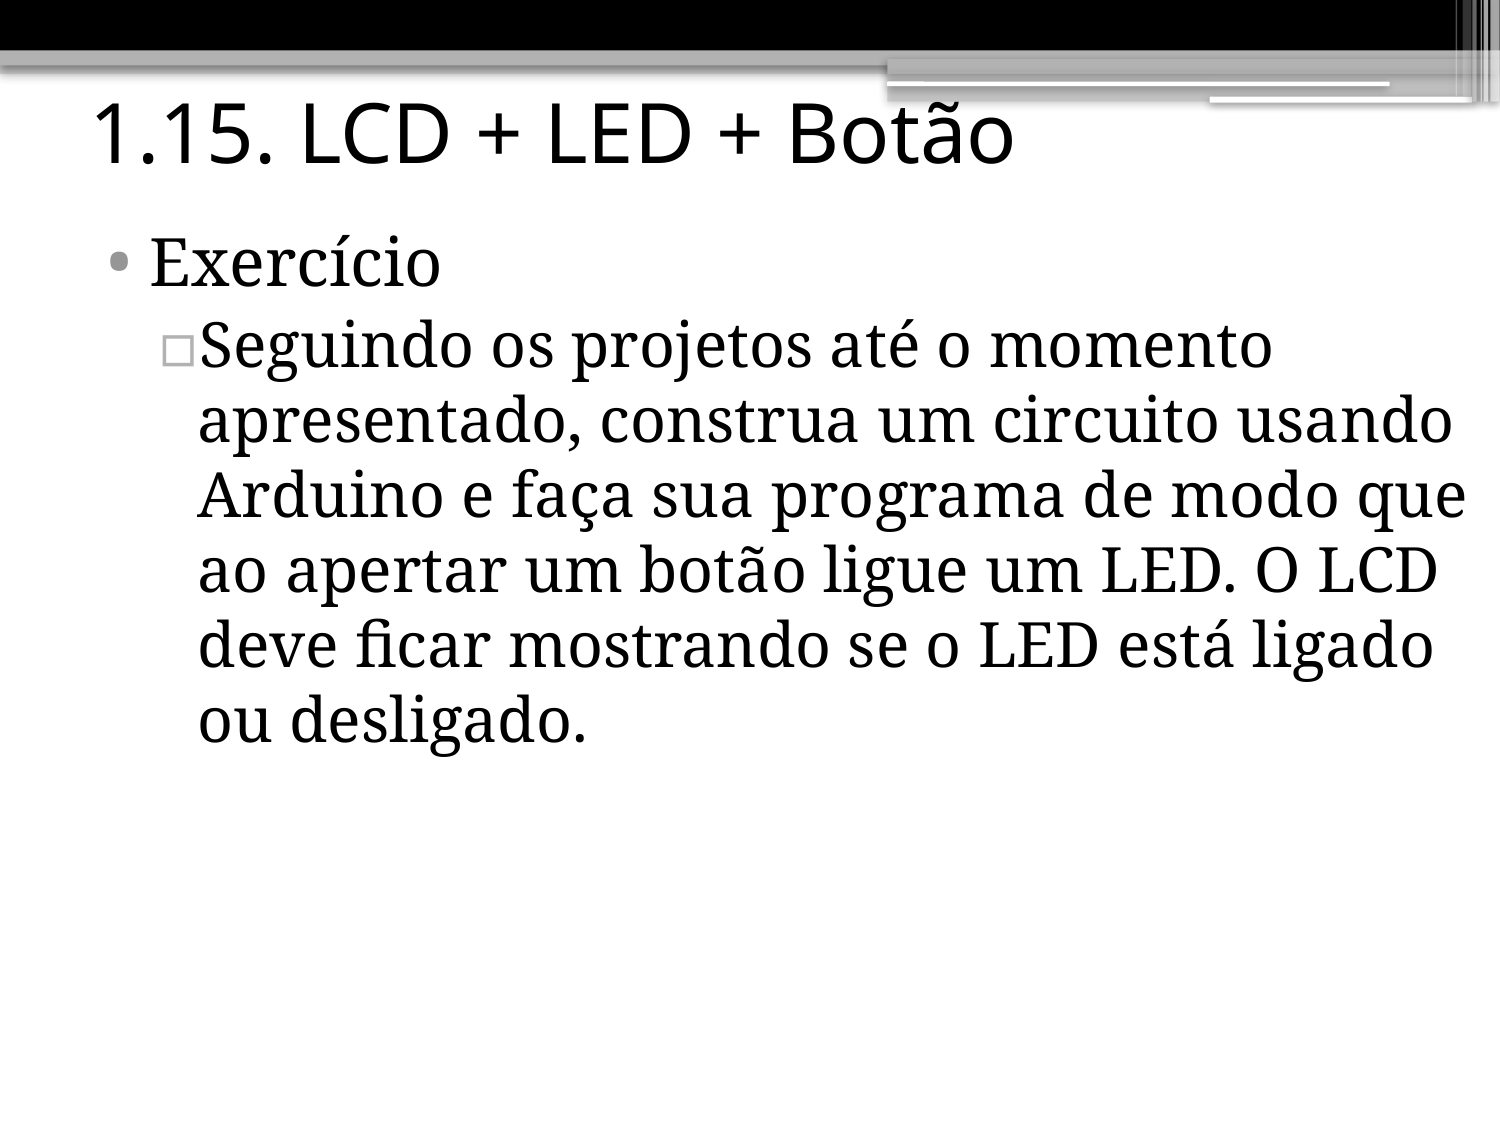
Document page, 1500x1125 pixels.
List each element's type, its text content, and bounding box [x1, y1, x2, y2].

list Exercício Seguindo os projetos até o momento apresentado, construa um circuito usando Arduino e faça sua programa de modo que ao apertar um botão ligue um LED. O LCD deve ficar mostrando se o LED está ligado ou desligado. [75, 211, 1500, 1094]
title 1.15. LCD + LED + Botão [75, 42, 1425, 218]
